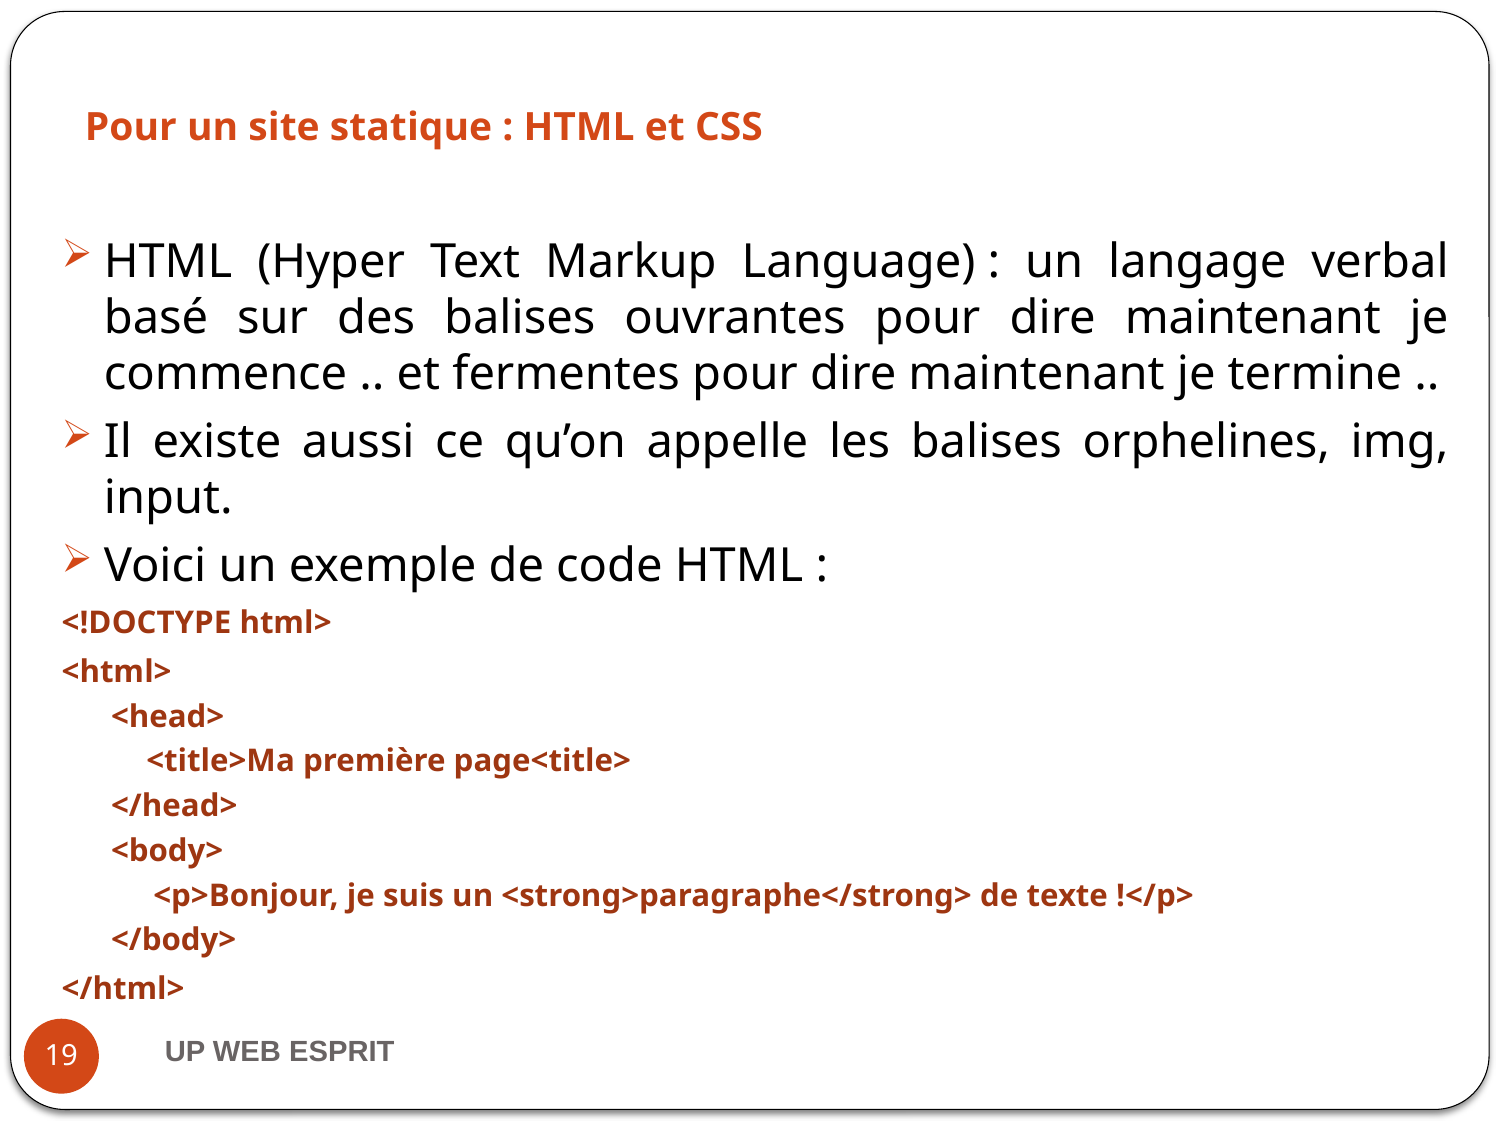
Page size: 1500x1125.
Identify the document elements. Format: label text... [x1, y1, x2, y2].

footer UP WEB ESPRIT [150, 1032, 800, 1088]
title Pour un site statique : HTML et CSS [70, 46, 1421, 210]
slide_number 19 [23, 1022, 99, 1094]
list HTML (Hyper Text Markup Language) : un langage verbal basé sur des balises ouvrantes pour dire maintenant je commence .. et fermentes pour dire maintenant je termine .. Il existe aussi ce qu’on appelle les balises orphelines, img, input. Voici un exemple de code HTML : <!DOCTYPE html> <html> <head> <title>Ma première page<title> </head> <body> <p>Bonjour, je suis un <strong>paragraphe</strong> de texte !</p> </body> </html> [46, 222, 1465, 1032]
